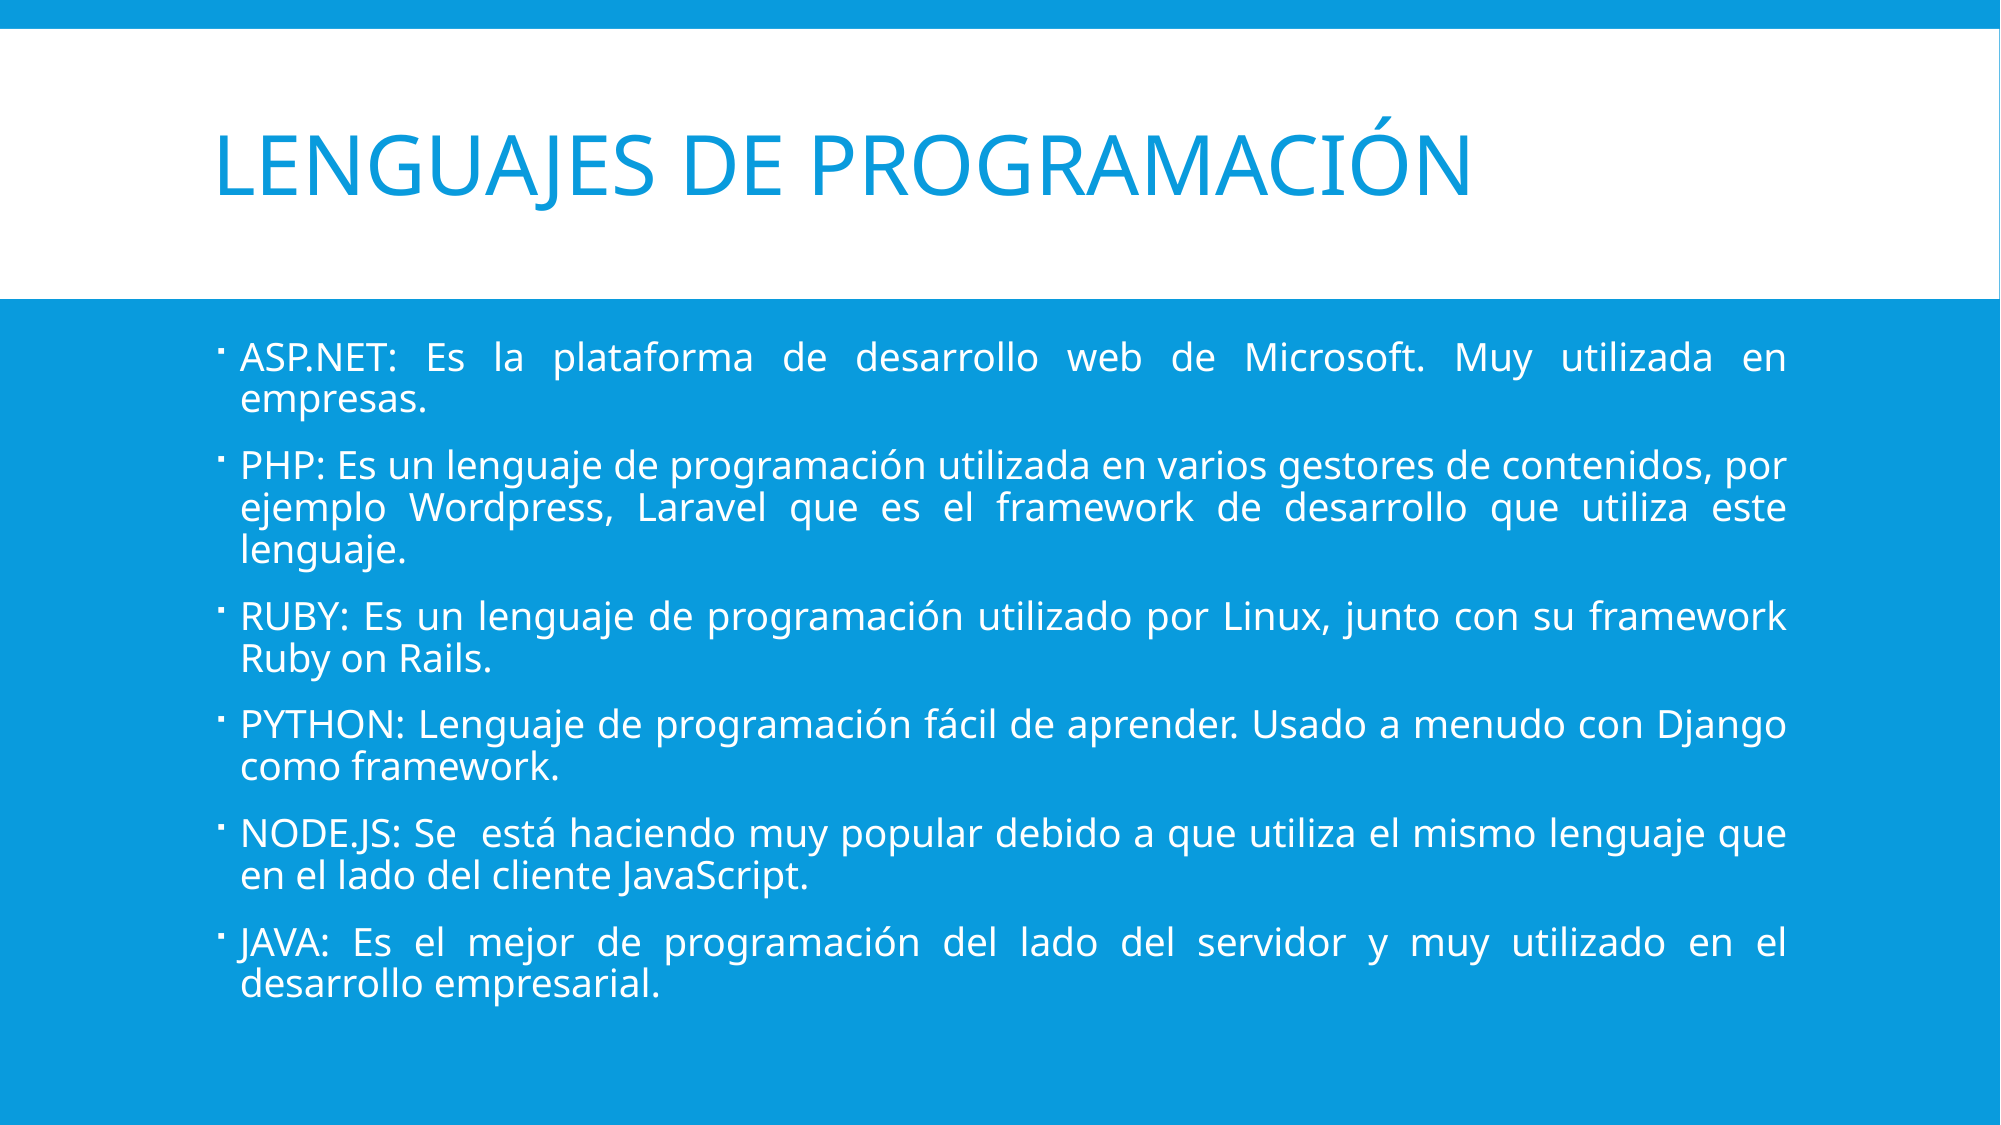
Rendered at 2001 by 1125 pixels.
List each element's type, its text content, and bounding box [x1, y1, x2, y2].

title LENGUAJES DE PROGRAMACIÓN [197, 46, 1803, 295]
list ASP.NET: Es la plataforma de desarrollo web de Microsoft. Muy utilizada en empresas. PHP: Es un lenguaje de programación utilizada en varios gestores de contenidos, por ejemplo Wordpress, Laravel que es el framework de desarrollo que utiliza este lenguaje. RUBY: Es un lenguaje de programación utilizado por Linux, junto con su framework Ruby on Rails. PYTHON: Lenguaje de programación fácil de aprender. Usado a menudo con Django como framework. NODE.JS: Se está haciendo muy popular debido a que utiliza el mismo lenguaje que en el lado del cliente JavaScript. JAVA: Es el mejor de programación del lado del servidor y muy utilizado en el desarrollo empresarial. [197, 329, 1803, 1020]
